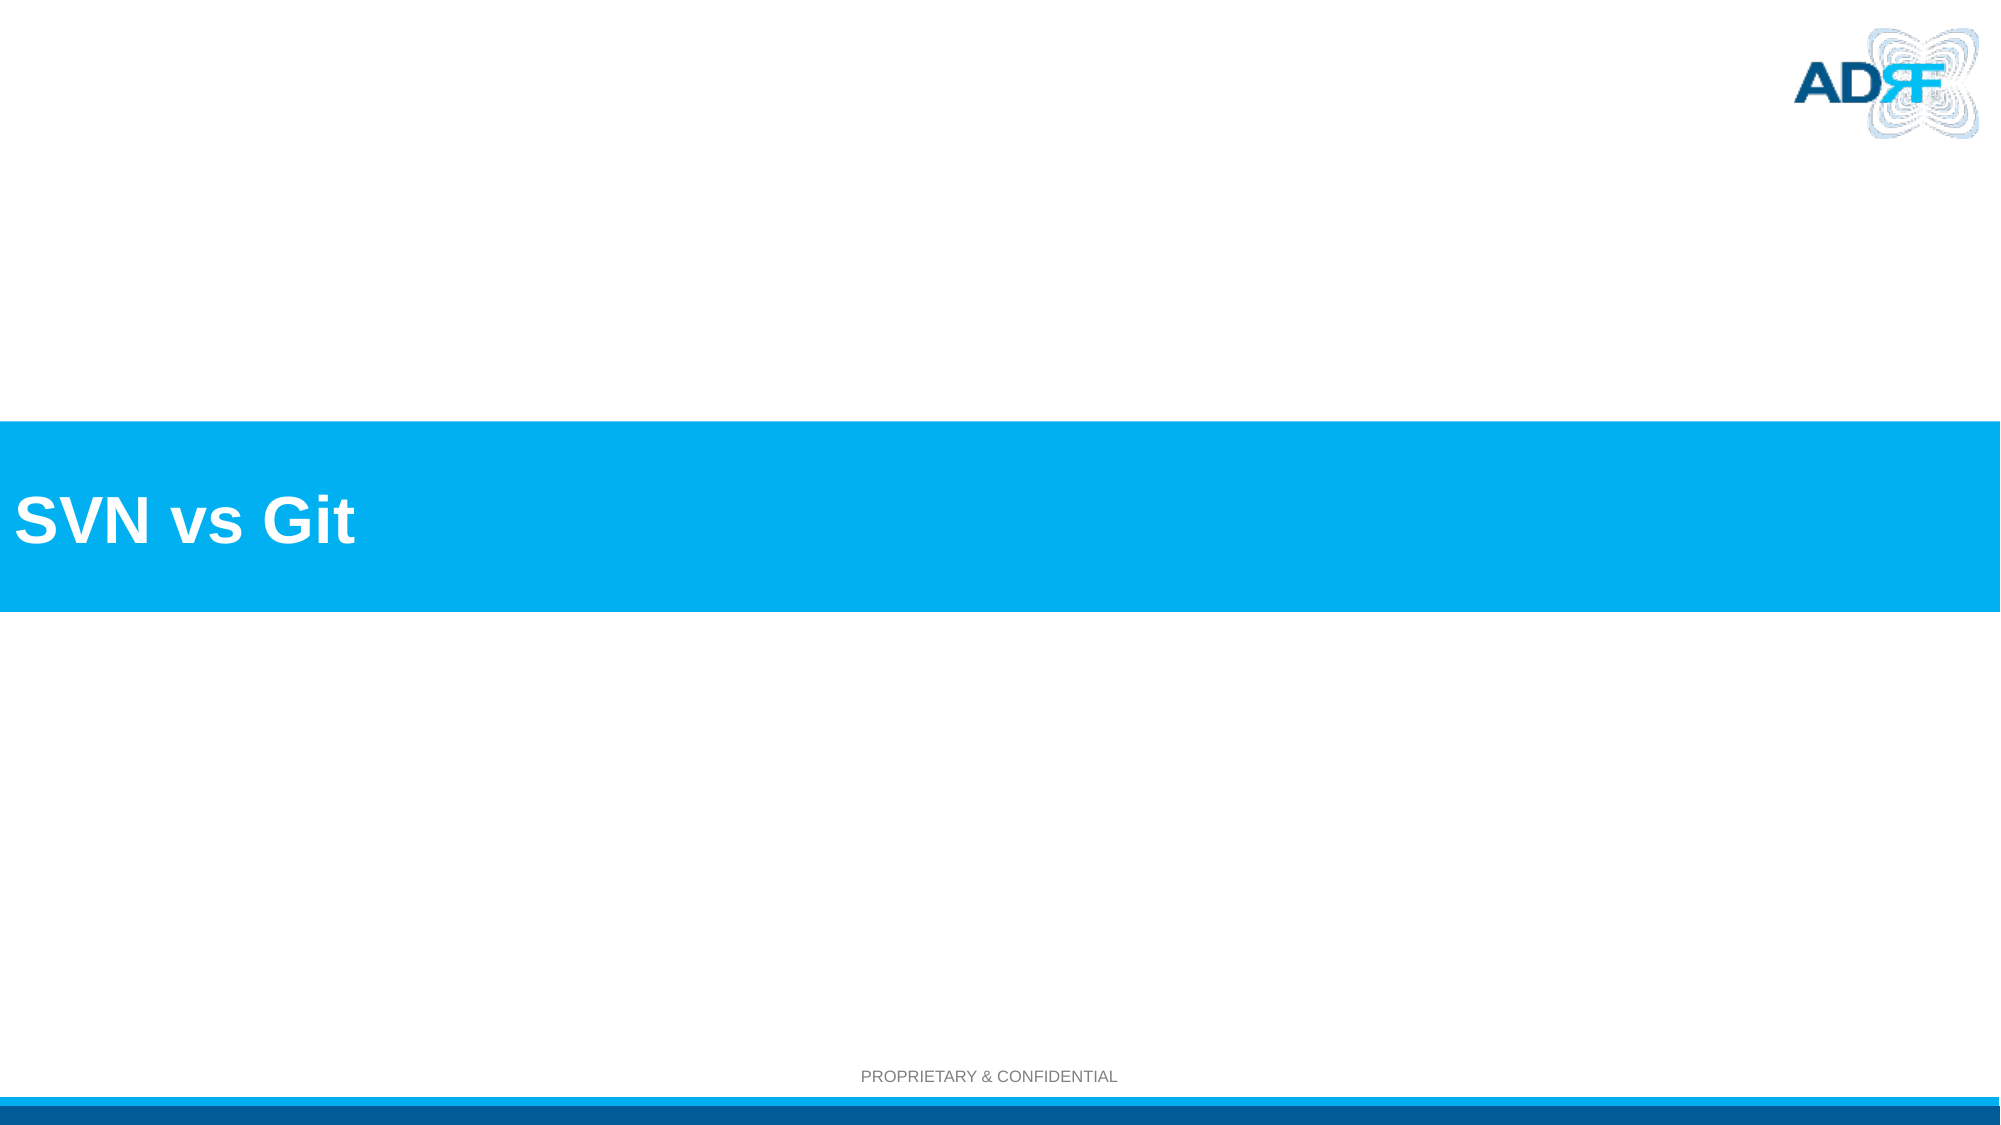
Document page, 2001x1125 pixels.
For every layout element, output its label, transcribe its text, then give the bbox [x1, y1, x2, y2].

picture [1794, 28, 1979, 139]
title SVN vs Git [0, 421, 2000, 612]
